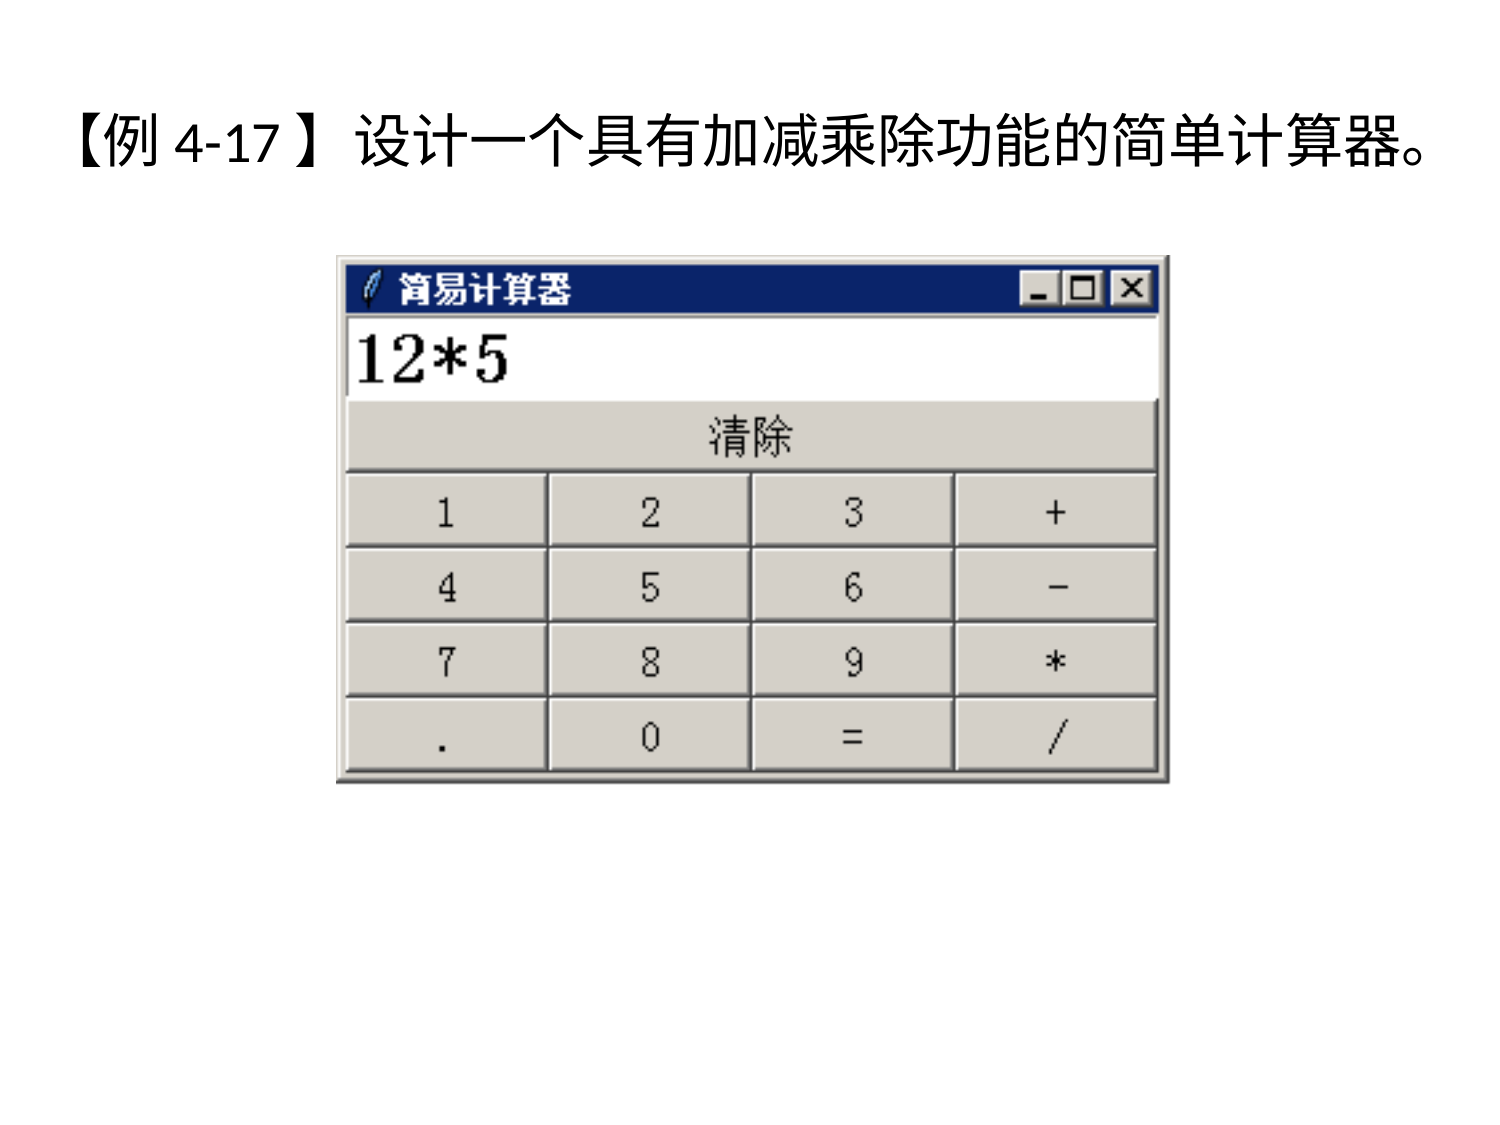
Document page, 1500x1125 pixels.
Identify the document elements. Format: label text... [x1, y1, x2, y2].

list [336, 255, 1173, 788]
title 【例4-17】设计一个具有加减乘除功能的简单计算器。 [29, 45, 1459, 233]
